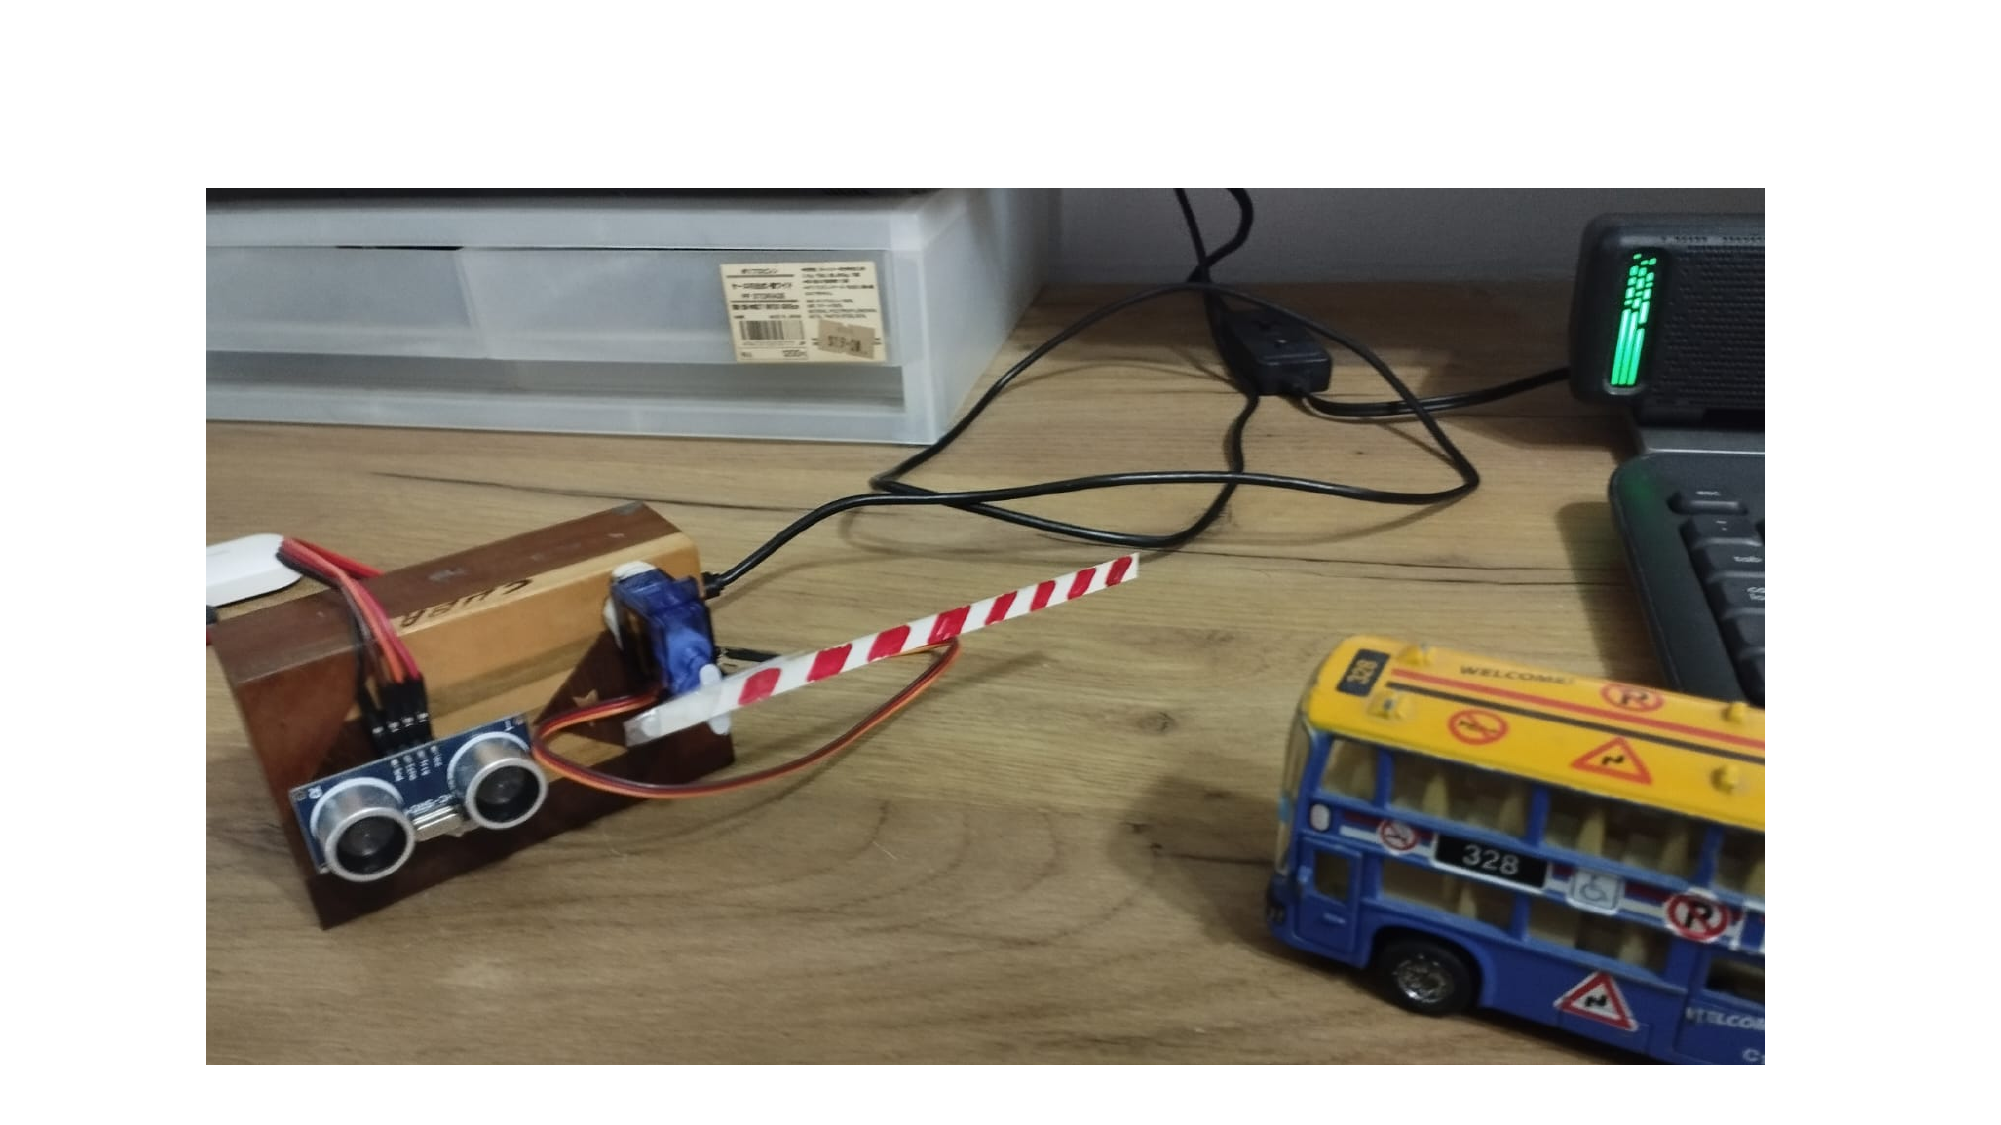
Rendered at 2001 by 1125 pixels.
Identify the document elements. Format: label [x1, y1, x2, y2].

picture [206, 188, 1765, 1065]
